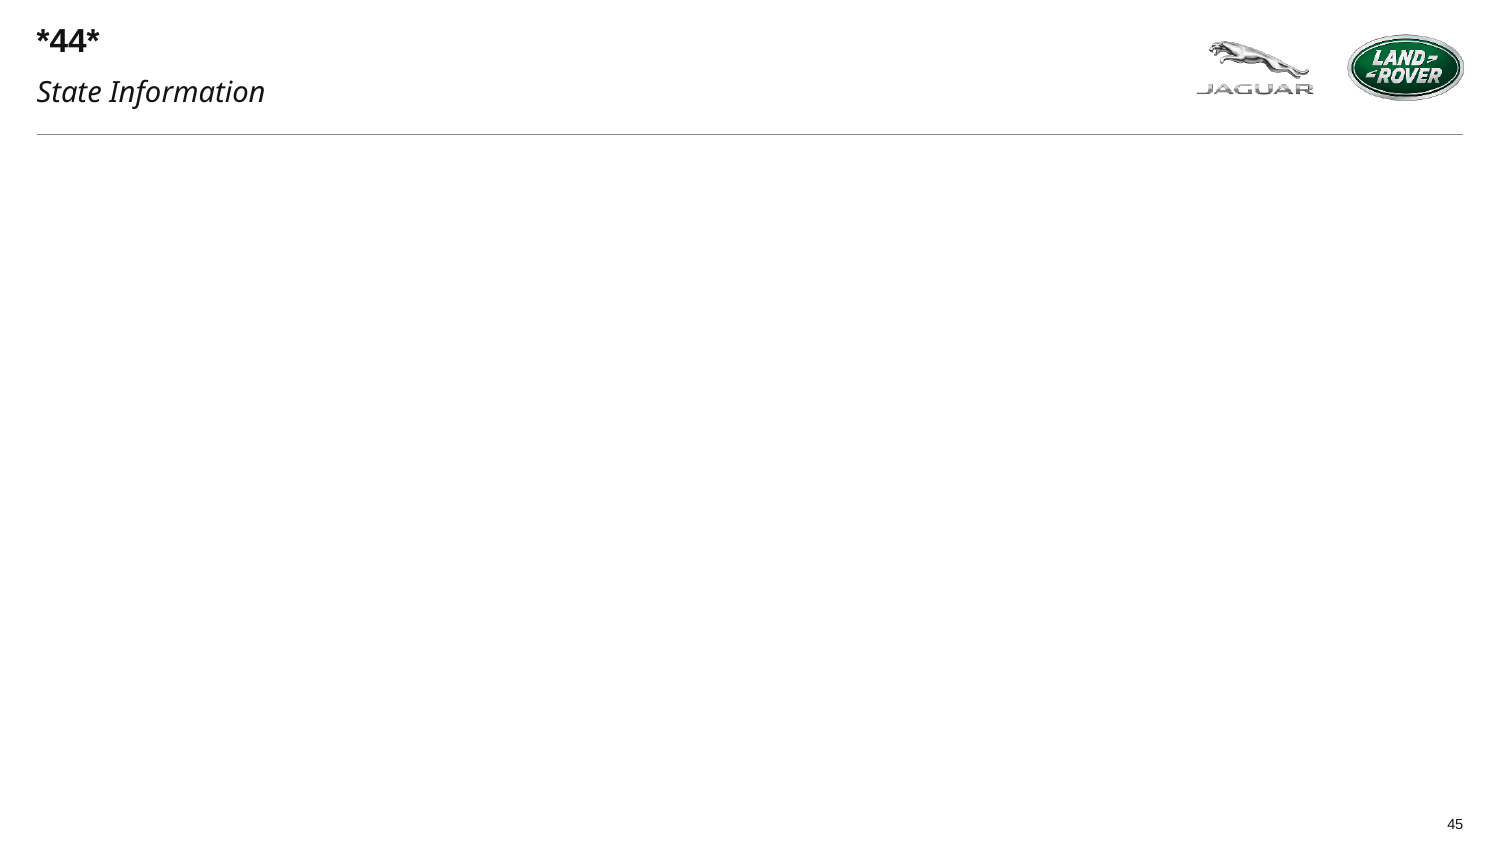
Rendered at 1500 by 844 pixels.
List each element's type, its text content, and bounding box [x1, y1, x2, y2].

slide_number 45 [1344, 767, 1464, 833]
title *44* [36, 19, 1125, 73]
picture [1197, 34, 1464, 101]
text_box State Information [36, 73, 1168, 128]
